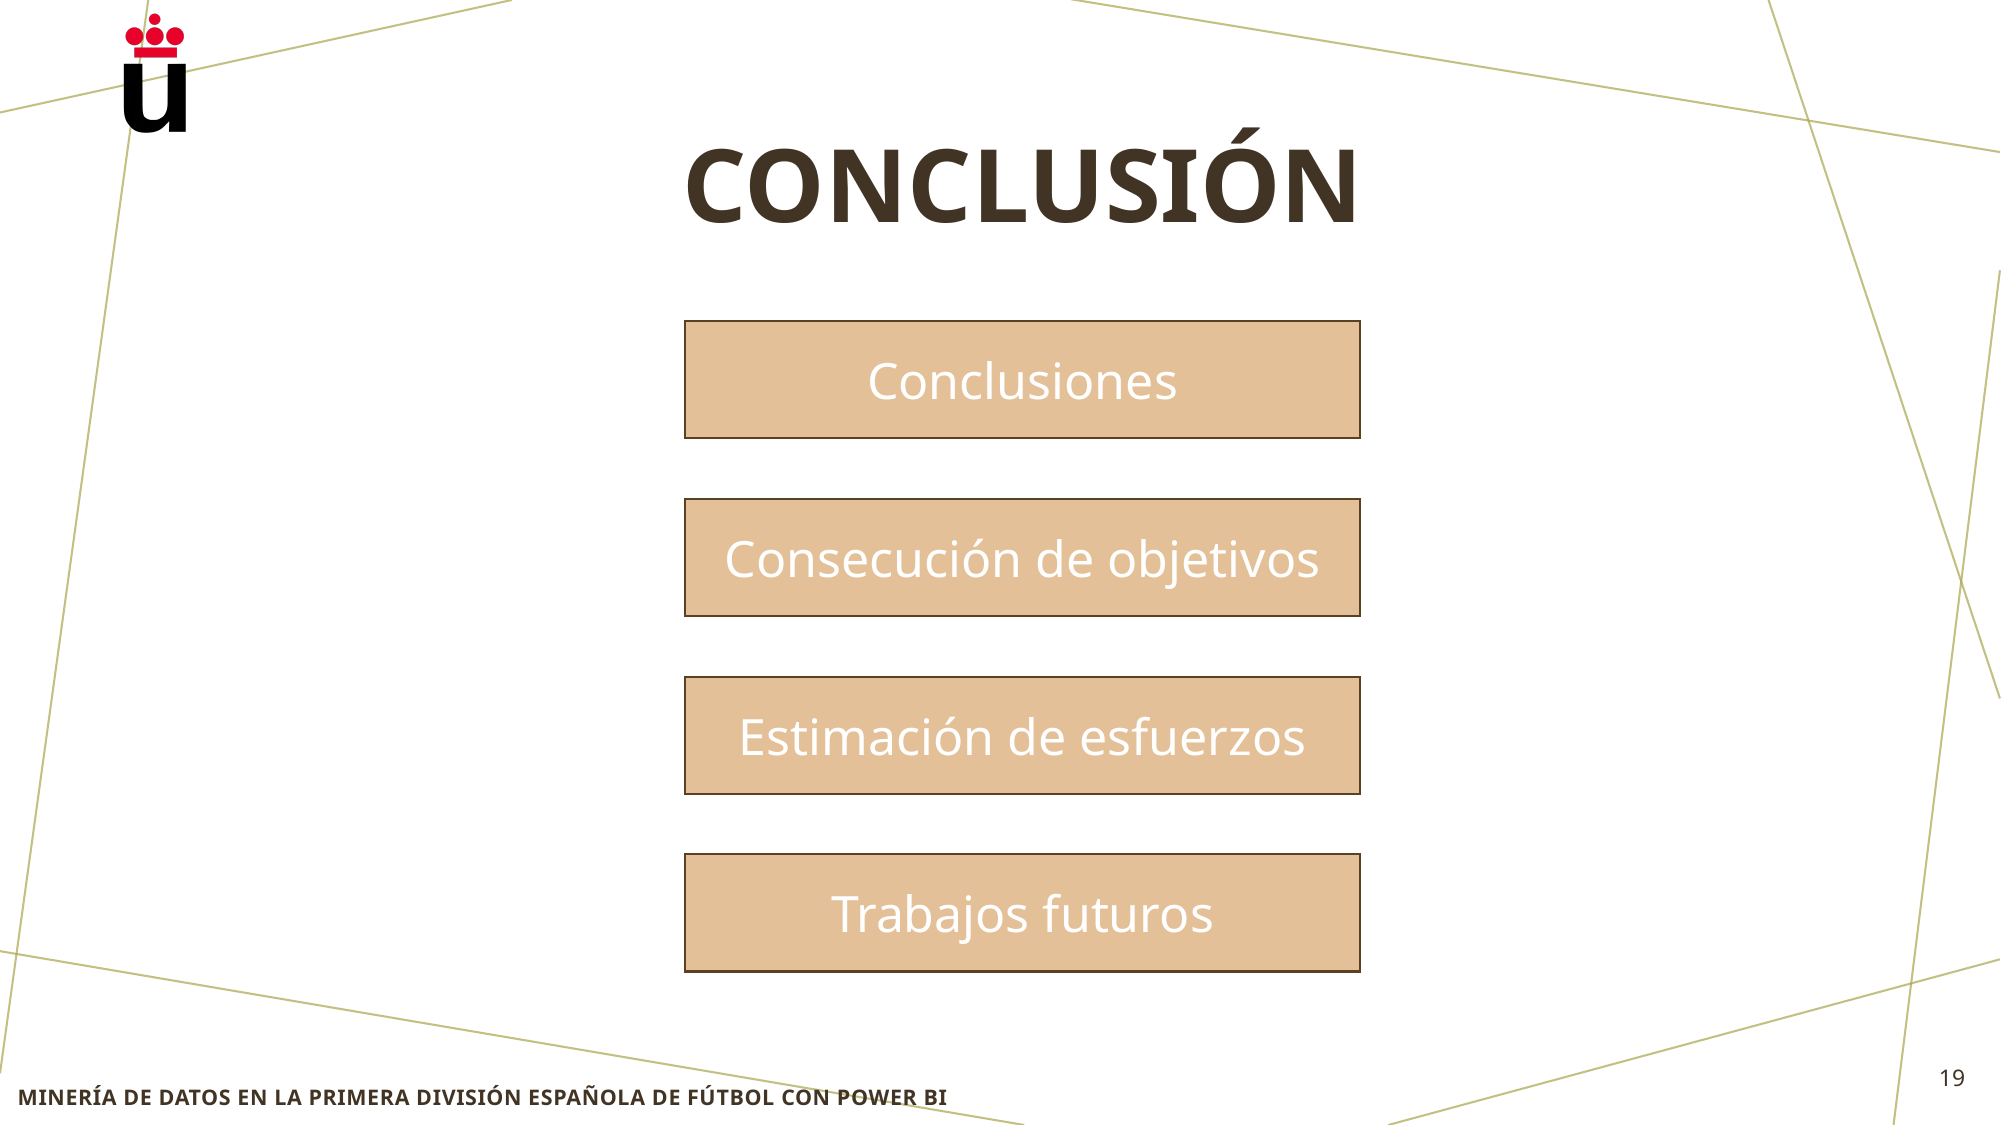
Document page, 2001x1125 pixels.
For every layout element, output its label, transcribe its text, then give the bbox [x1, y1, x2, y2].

text_box Conclusiones [684, 320, 1361, 439]
title conclusión [639, 127, 1407, 322]
text_box Consecución de objetivos [684, 498, 1361, 617]
slide_number 19 [1903, 1049, 1981, 1110]
picture [86, 4, 228, 146]
footer MINERÍA DE DATOS EN LA PRIMERA DIVISIÓN ESPAÑOLA DE FÚTBOL CON POWER BI [2, 1066, 1034, 1125]
text_box Trabajos futuros [684, 853, 1361, 973]
text_box Estimación de esfuerzos [684, 676, 1361, 795]
